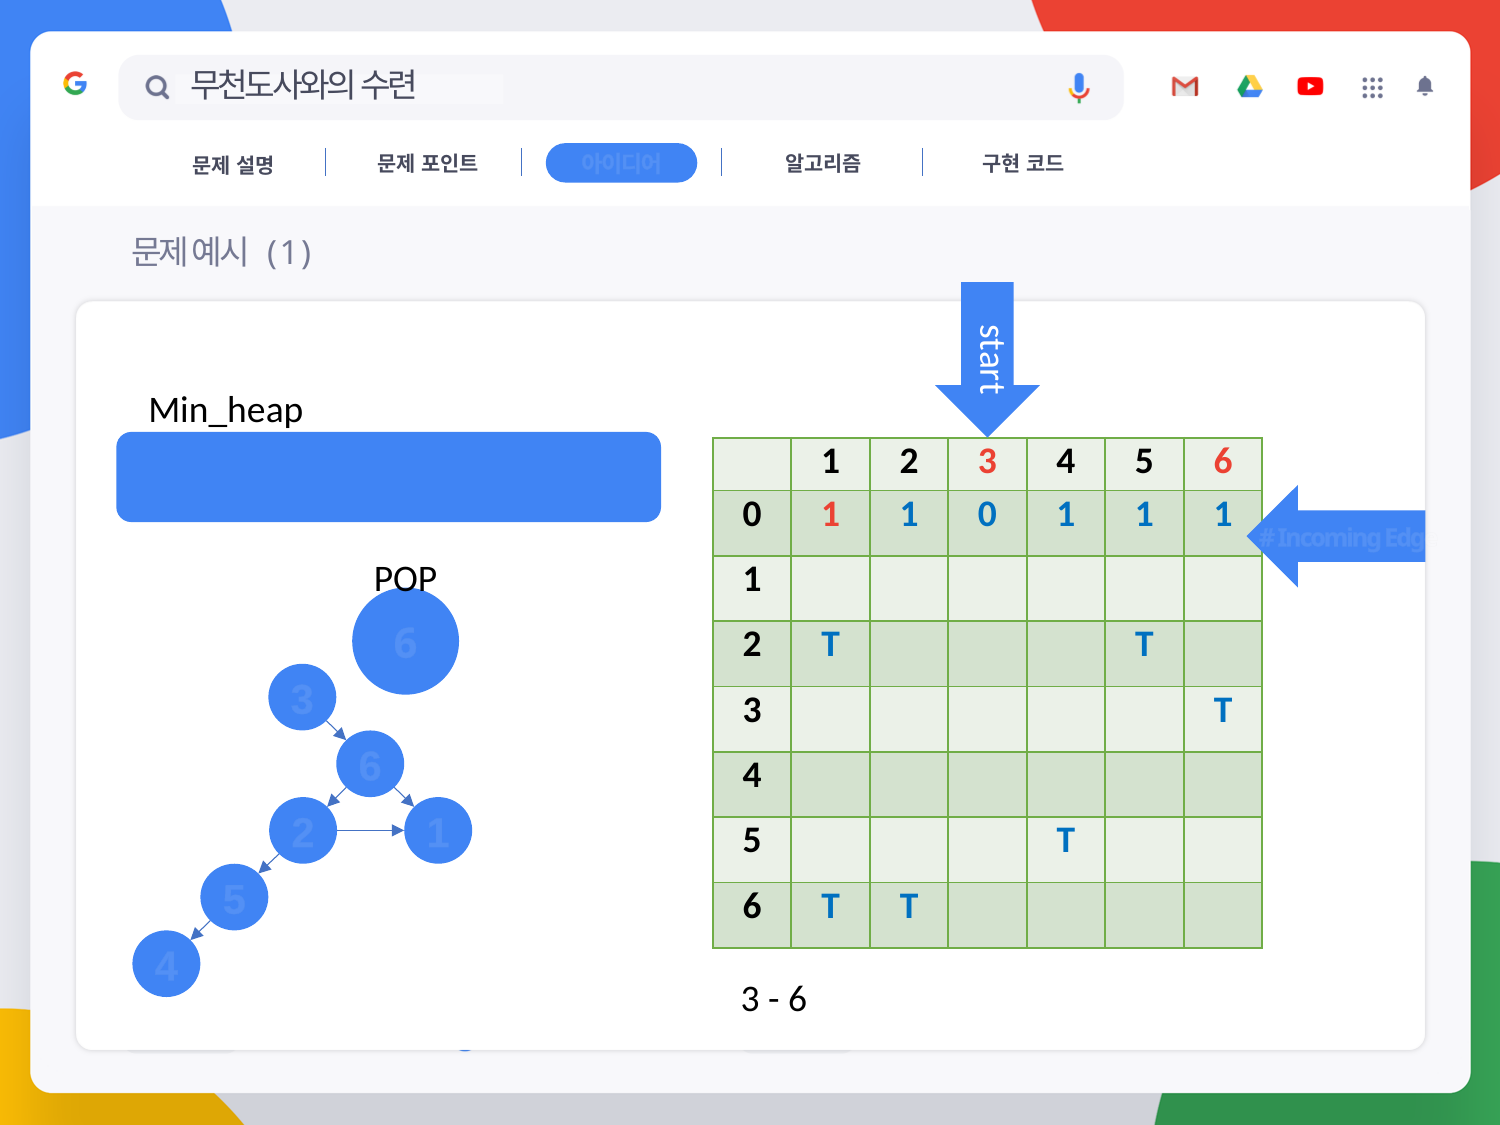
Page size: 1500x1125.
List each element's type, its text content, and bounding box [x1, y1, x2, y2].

table_cell [792, 557, 869, 620]
table_cell [949, 883, 1026, 947]
table_cell 5 [714, 818, 790, 882]
table_cell [871, 818, 947, 882]
table_cell [1185, 883, 1261, 947]
table_cell [1106, 687, 1183, 751]
table_cell [1106, 753, 1183, 816]
table_cell 1 [792, 491, 869, 555]
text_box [132, 663, 473, 998]
table_cell 0 [949, 491, 1026, 555]
table_cell 3 [714, 687, 790, 751]
table_cell [949, 687, 1026, 751]
table_cell [949, 622, 1026, 686]
text_box start [949, 310, 1026, 432]
text_box # Incoming Edge [1246, 484, 1426, 588]
table_cell [1185, 753, 1261, 816]
title 무천도사와의 수련 [175, 61, 697, 112]
table_cell 1 [1106, 491, 1183, 555]
text_box 문제 예시 ( 1 ) [116, 223, 662, 274]
text_box [981, 432, 994, 438]
text_box Min_heap [133, 377, 319, 437]
table_cell T [1106, 622, 1183, 686]
table_cell [1028, 753, 1104, 816]
table_header 1 [792, 439, 869, 490]
text_box [116, 431, 662, 523]
table_cell 1 [714, 557, 790, 620]
table_header [714, 439, 790, 490]
table_cell 1 [871, 491, 947, 555]
table_cell 2 [714, 622, 790, 686]
table_cell [949, 753, 1026, 816]
table_cell [1106, 557, 1183, 620]
table_cell [792, 818, 869, 882]
table_cell [1185, 557, 1261, 620]
text_box [935, 385, 949, 400]
table_cell 1 [1185, 491, 1261, 555]
table_cell [1028, 557, 1104, 620]
table_cell 0 [714, 491, 790, 555]
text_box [96, 134, 1448, 190]
table_cell T [792, 883, 869, 947]
table_cell [949, 818, 1026, 882]
table_cell [1106, 818, 1183, 882]
picture [0, 0, 1500, 1125]
table_header 5 [1106, 439, 1183, 490]
table_cell [871, 622, 947, 686]
table_cell [871, 687, 947, 751]
table_cell [1185, 622, 1261, 686]
table_cell [871, 557, 947, 620]
table_cell [1185, 818, 1261, 882]
table_cell [949, 557, 1026, 620]
table_cell [792, 753, 869, 816]
table_cell [1106, 883, 1183, 947]
table_cell 6 [714, 883, 790, 947]
table_header 2 [871, 439, 947, 490]
table_cell T [1028, 818, 1104, 882]
table_cell T [792, 622, 869, 686]
table_cell [1028, 622, 1104, 686]
table_cell T [1185, 687, 1261, 751]
table_cell 1 [1028, 491, 1104, 555]
text_box 6 [352, 607, 460, 663]
table_header 6 [1185, 439, 1261, 490]
text_box [1026, 385, 1040, 400]
table_cell [1028, 883, 1104, 947]
text_box 3 - 6 [725, 967, 823, 1027]
table_cell 4 [714, 753, 790, 816]
table_cell [1028, 687, 1104, 751]
table_cell T [871, 883, 947, 947]
table_cell [871, 753, 947, 816]
table_header 4 [1028, 439, 1104, 490]
text_box [961, 282, 1014, 310]
text_box POP [359, 546, 453, 607]
table_cell [792, 687, 869, 751]
table_header 3 [949, 439, 1026, 490]
